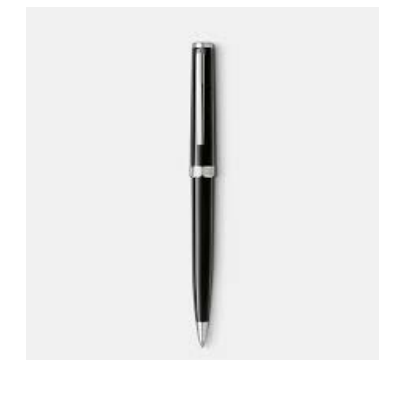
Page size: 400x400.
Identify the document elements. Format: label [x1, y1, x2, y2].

picture [26, 7, 379, 360]
